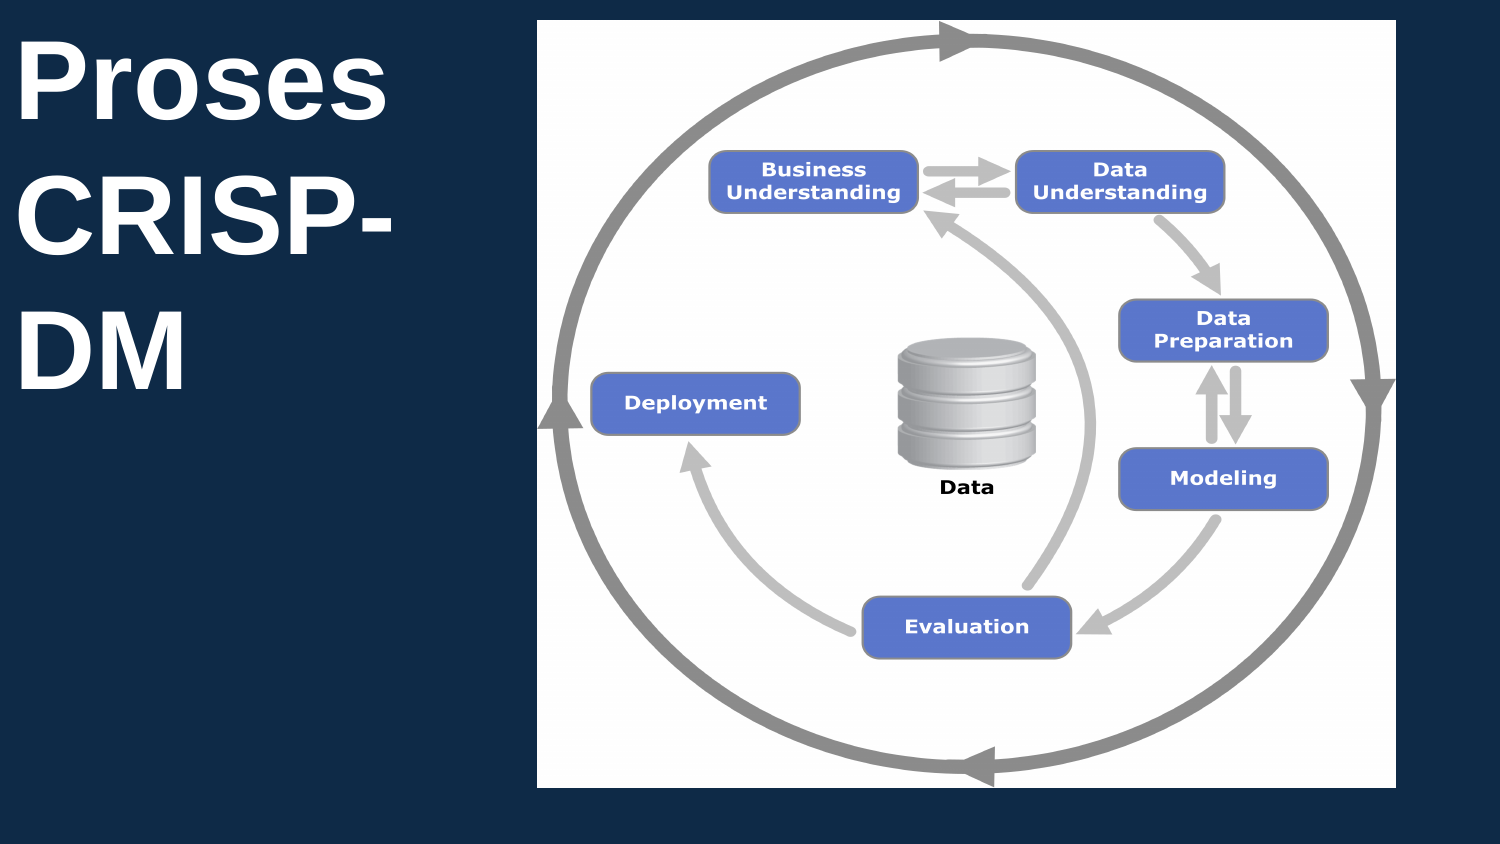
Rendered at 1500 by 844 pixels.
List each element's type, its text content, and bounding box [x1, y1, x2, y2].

text_box Proses CRISP-DM [0, 0, 467, 420]
picture [537, 19, 1396, 789]
